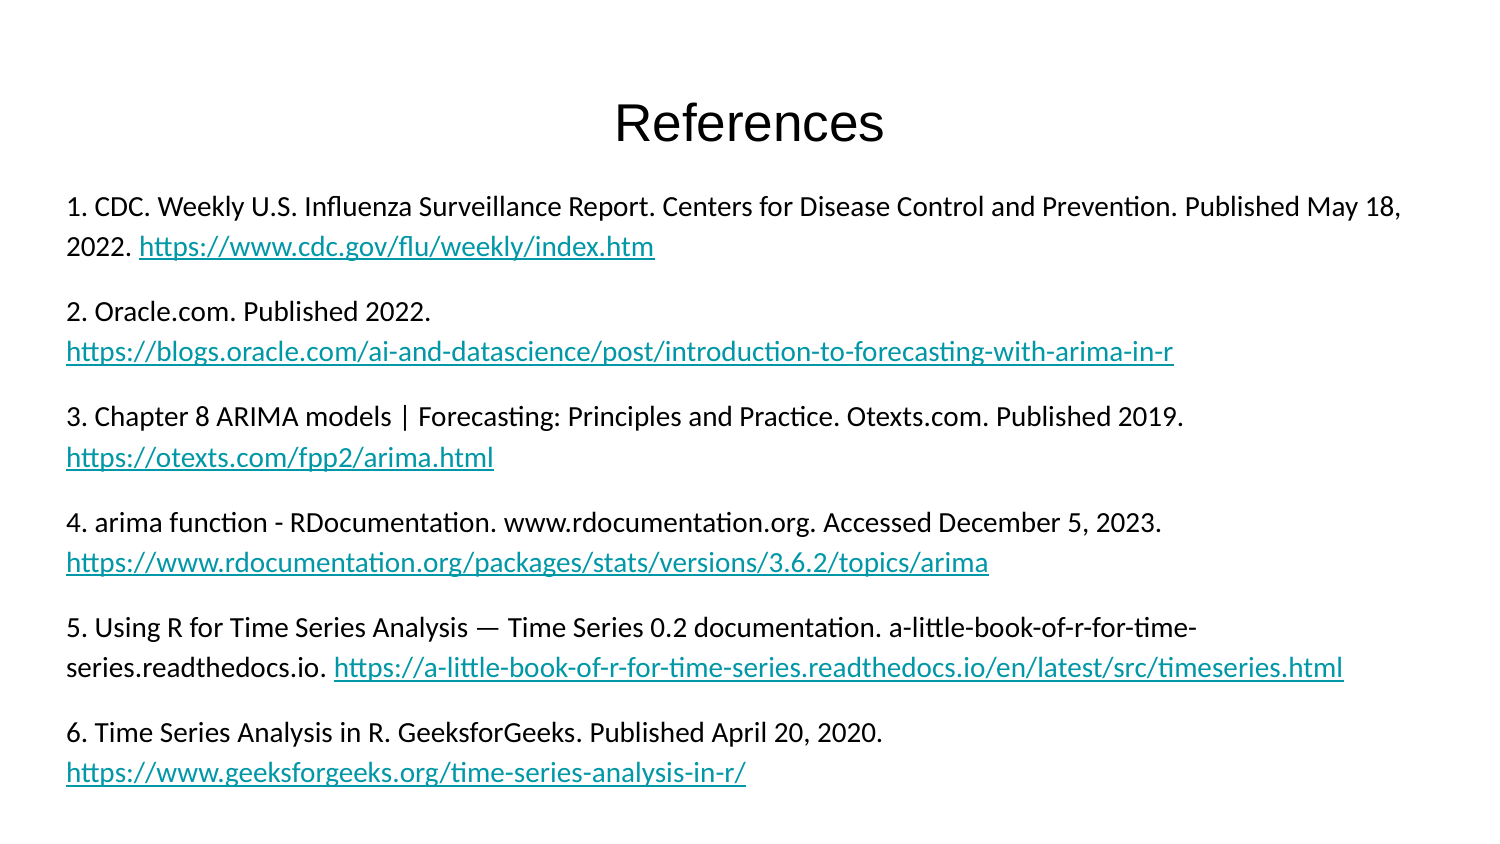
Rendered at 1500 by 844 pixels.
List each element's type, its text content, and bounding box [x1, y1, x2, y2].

list 1. CDC. Weekly U.S. Influenza Surveillance Report. Centers for Disease Control and Prevention. Published May 18, 2022. https://www.cdc.gov/flu/weekly/index.htm ‌2. Oracle.com. Published 2022. https://blogs.oracle.com/ai-and-datascience/post/introduction-to-forecasting-with-arima-in-r 3. Chapter 8 ARIMA models | Forecasting: Principles and Practice. Otexts.com. Published 2019. https://otexts.com/fpp2/arima.html 4. arima function - RDocumentation. www.rdocumentation.org. Accessed December 5, 2023. https://www.rdocumentation.org/packages/stats/versions/3.6.2/topics/arima 5. Using R for Time Series Analysis — Time Series 0.2 documentation. a-little-book-of-r-for-time-series.readthedocs.io. https://a-little-book-of-r-for-time-series.readthedocs.io/en/latest/src/timeseries.html 6. Time Series Analysis in R. GeeksforGeeks. Published April 20, 2020. https://www.geeksforgeeks.org/time-series-analysis-in-r/ [51, 167, 1449, 833]
title References [51, 72, 1449, 167]
